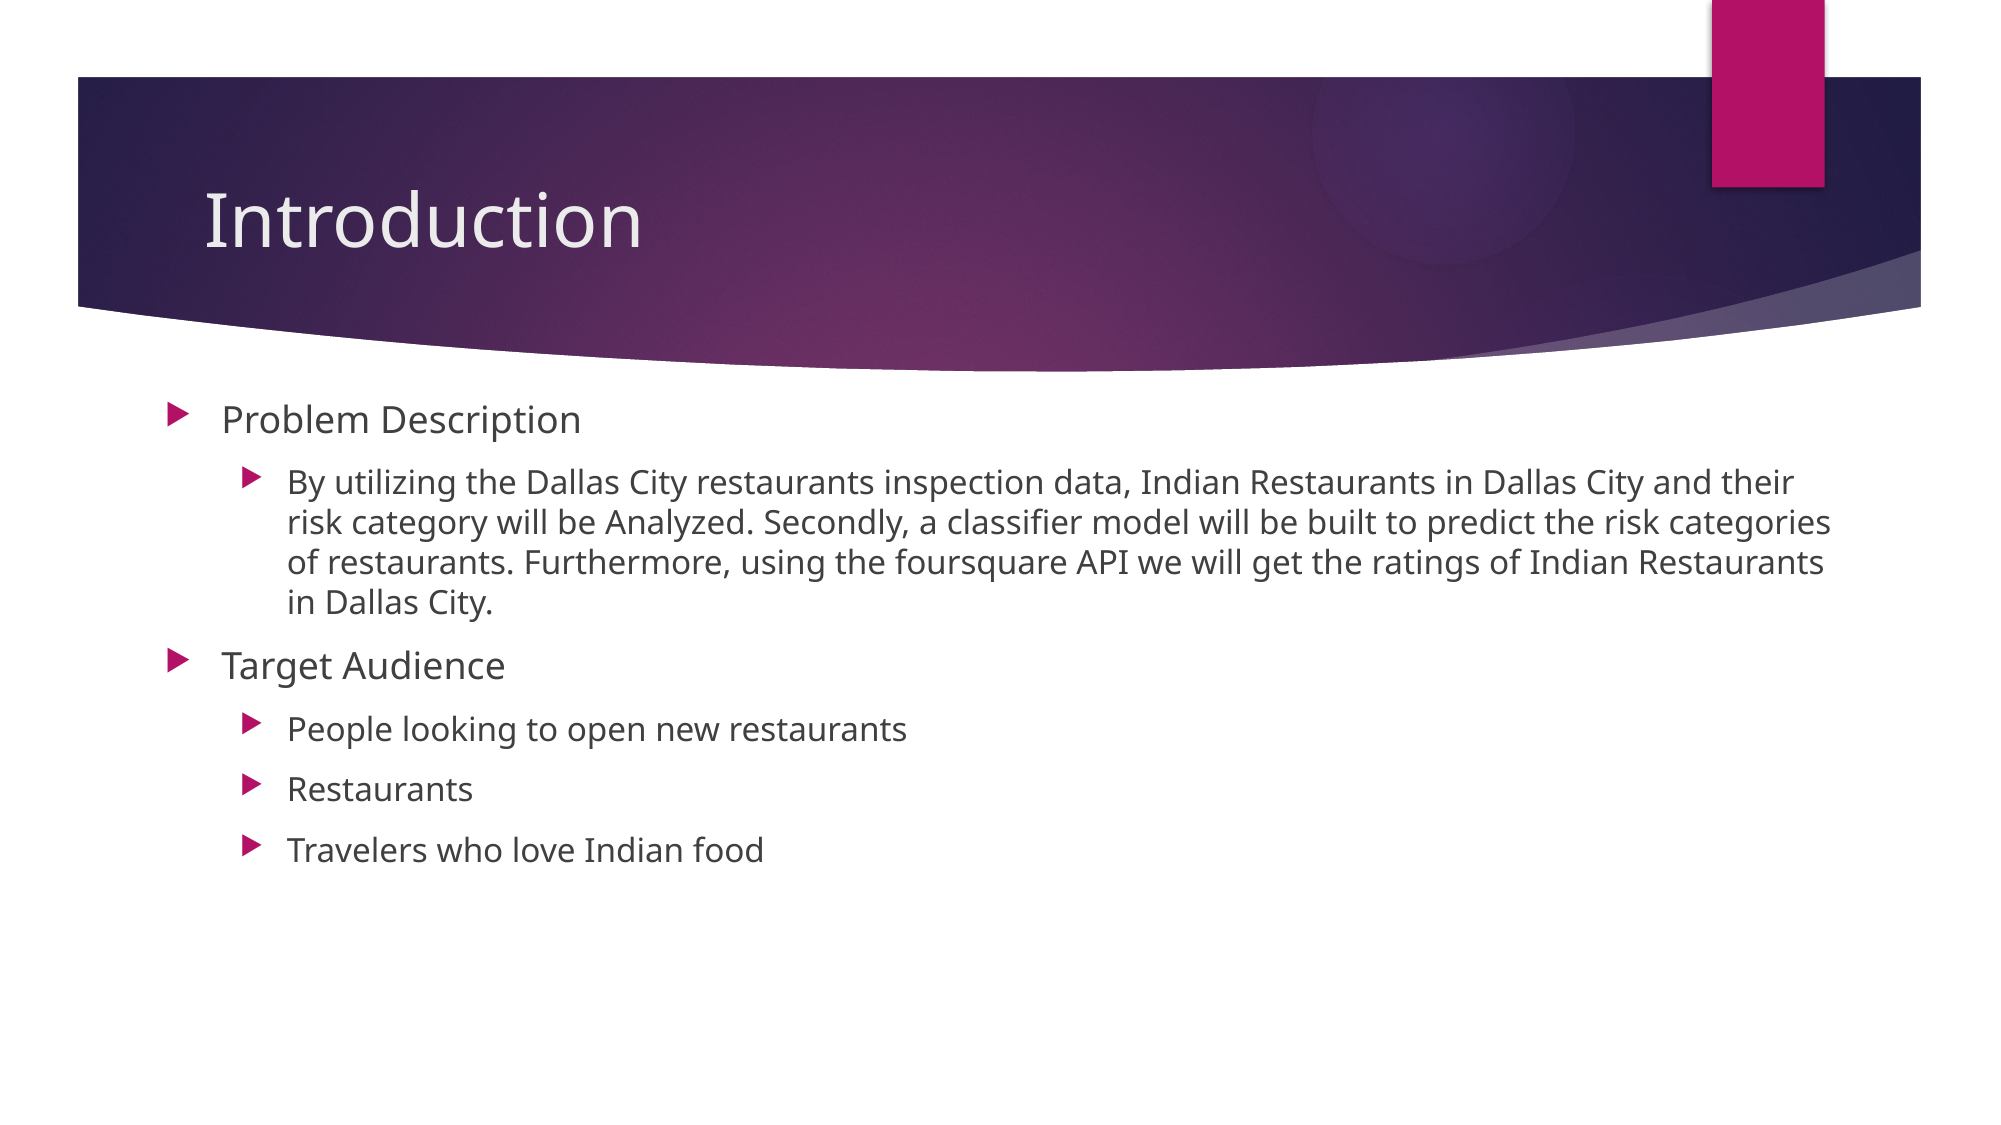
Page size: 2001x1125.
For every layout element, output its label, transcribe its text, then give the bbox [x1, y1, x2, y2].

list Problem Description By utilizing the Dallas City restaurants inspection data, Indian Restaurants in Dallas City and their risk category will be Analyzed. Secondly, a classifier model will be built to predict the risk categories of restaurants. Furthermore, using the foursquare API we will get the ratings of Indian Restaurants in Dallas City. Target Audience People looking to open new restaurants Restaurants Travelers who love Indian food [149, 388, 1850, 950]
title Introduction [189, 159, 1627, 276]
